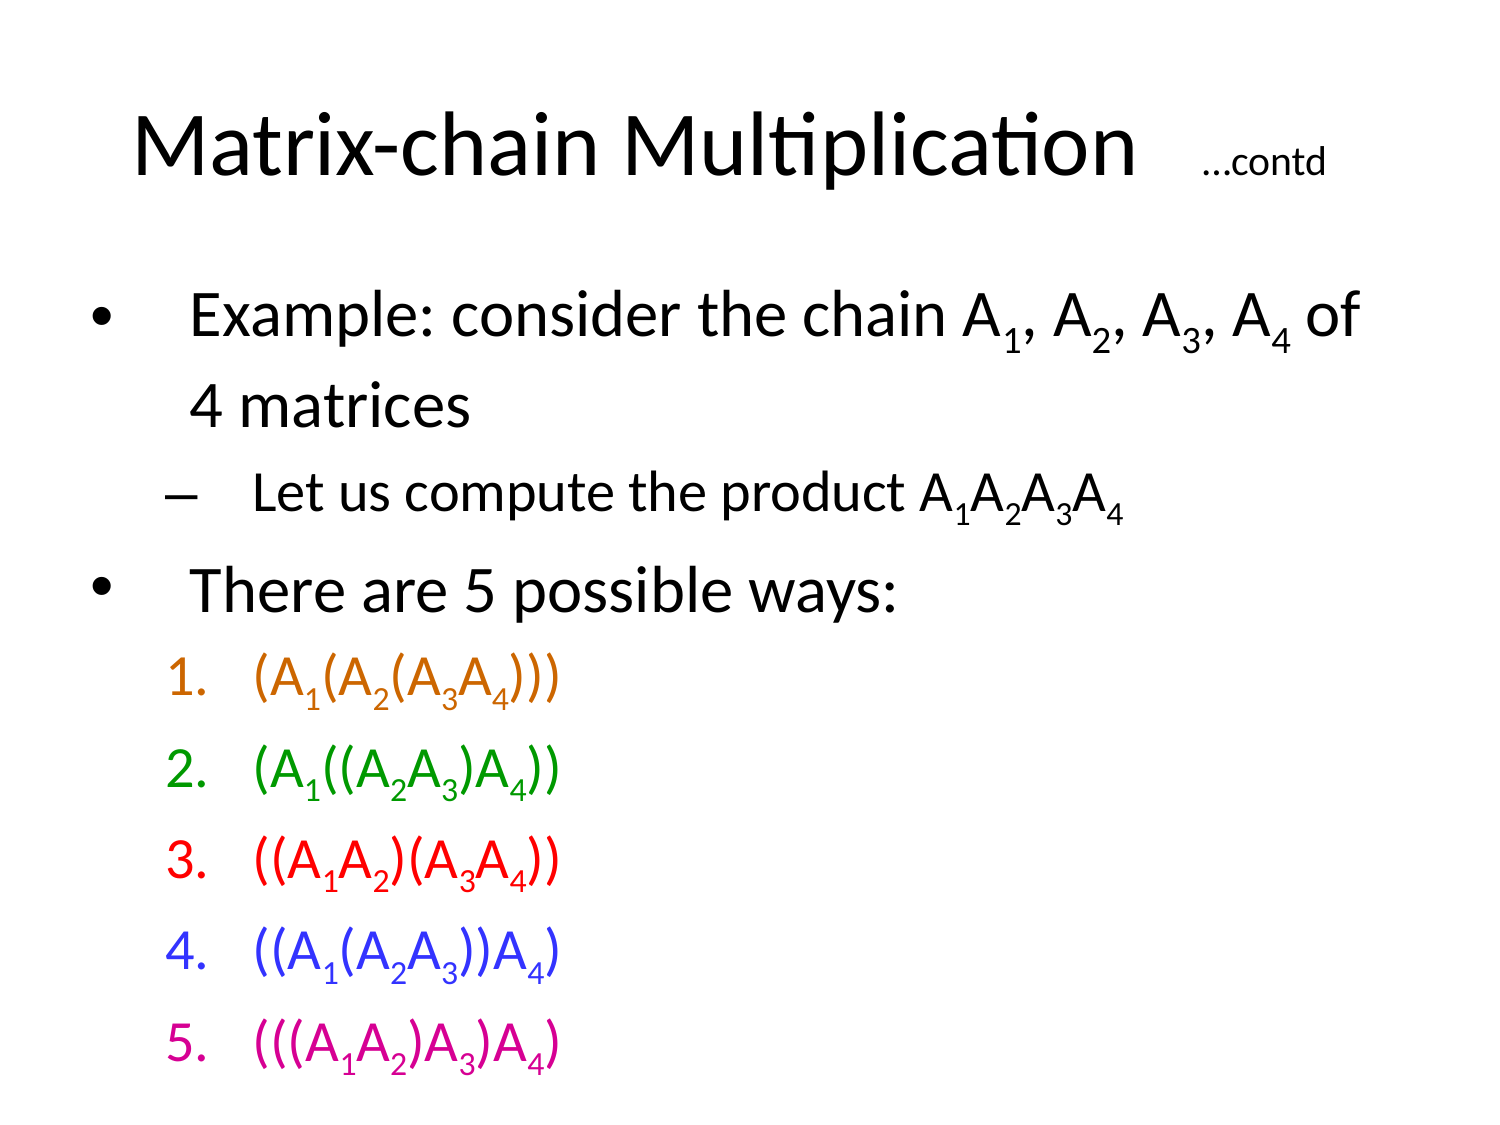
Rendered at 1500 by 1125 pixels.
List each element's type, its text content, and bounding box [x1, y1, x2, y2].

list Example: consider the chain A1, A2, A3, A4 of 4 matrices Let us compute the product A1A2A3A4 There are 5 possible ways: (A1(A2(A3A4))) (A1((A2A3)A4)) ((A1A2)(A3A4)) ((A1(A2A3))A4) (((A1A2)A3)A4) [75, 262, 1425, 1050]
title Matrix-chain Multiplication …contd [75, 45, 1425, 233]
